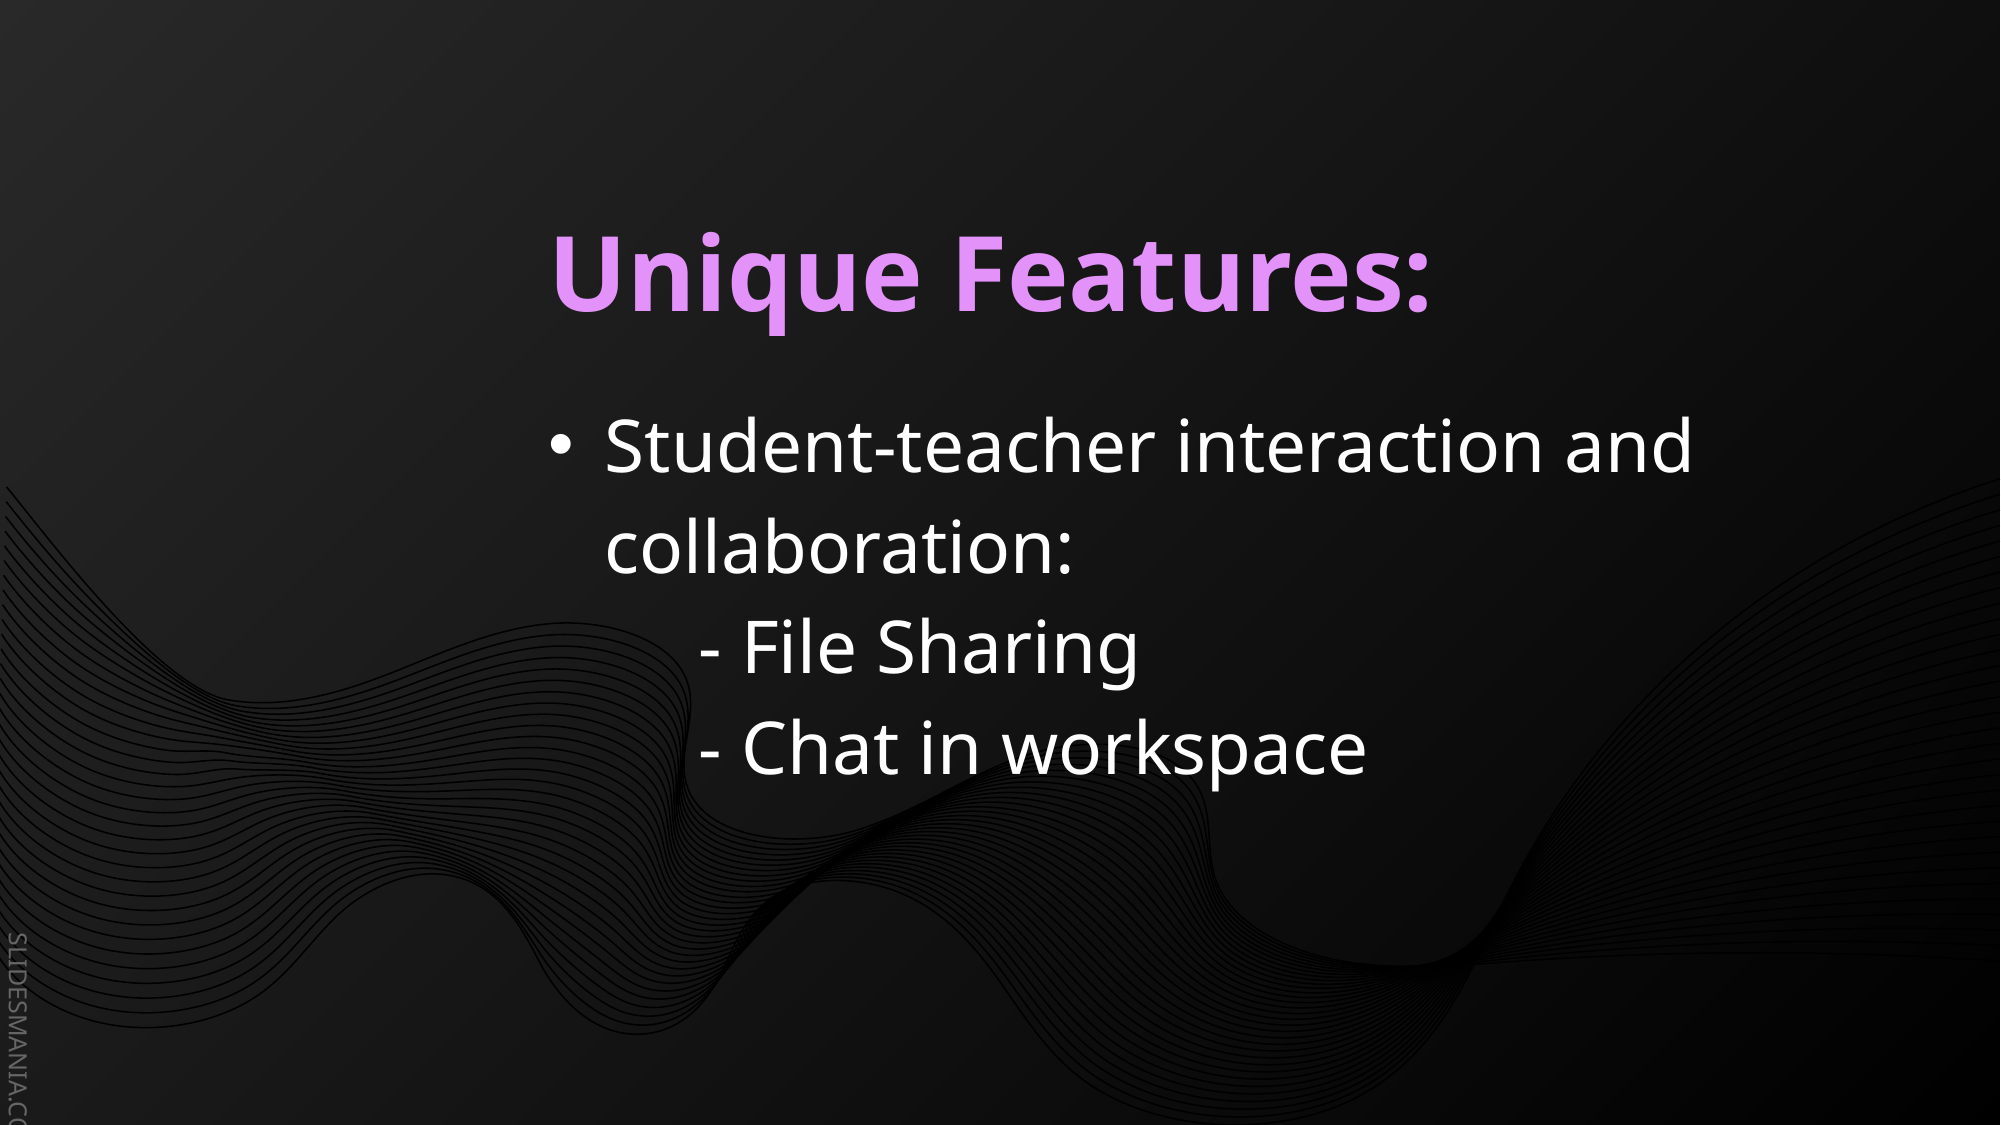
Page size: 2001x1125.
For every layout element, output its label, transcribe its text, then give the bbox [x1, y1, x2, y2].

list Student-teacher interaction and collaboration: - File Sharing - Chat in workspace [528, 366, 1794, 849]
title Unique Features: [528, 187, 1554, 313]
